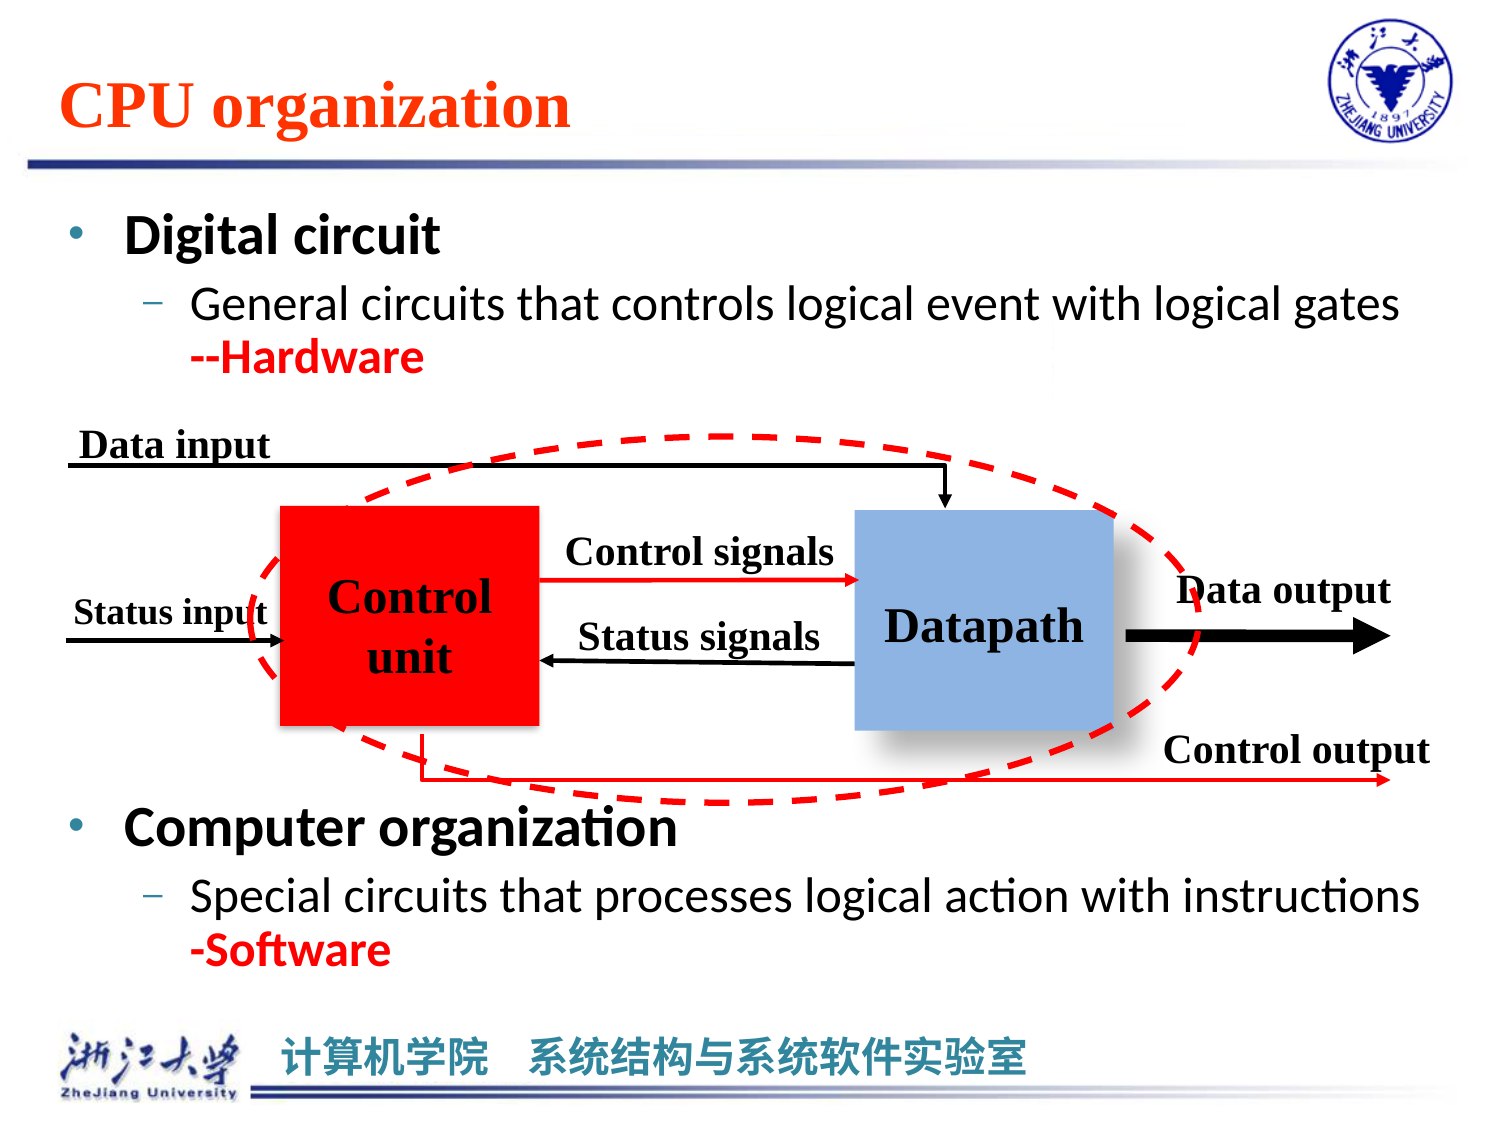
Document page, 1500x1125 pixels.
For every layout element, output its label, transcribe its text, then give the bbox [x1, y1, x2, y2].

list Digital circuit General circuits that controls logical event with logical gates --Hardware Computer organization Special circuits that processes logical action with instructions -Software [53, 196, 1455, 416]
text_box [543, 789, 912, 805]
picture [7, 0, 1493, 1125]
list Digital circuit General circuits that controls logical event with logical gates --Hardware Computer organization Special circuits that processes logical action with instructions -Software [53, 781, 1455, 1059]
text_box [32, 408, 1451, 781]
title CPU organization [43, 46, 1445, 155]
